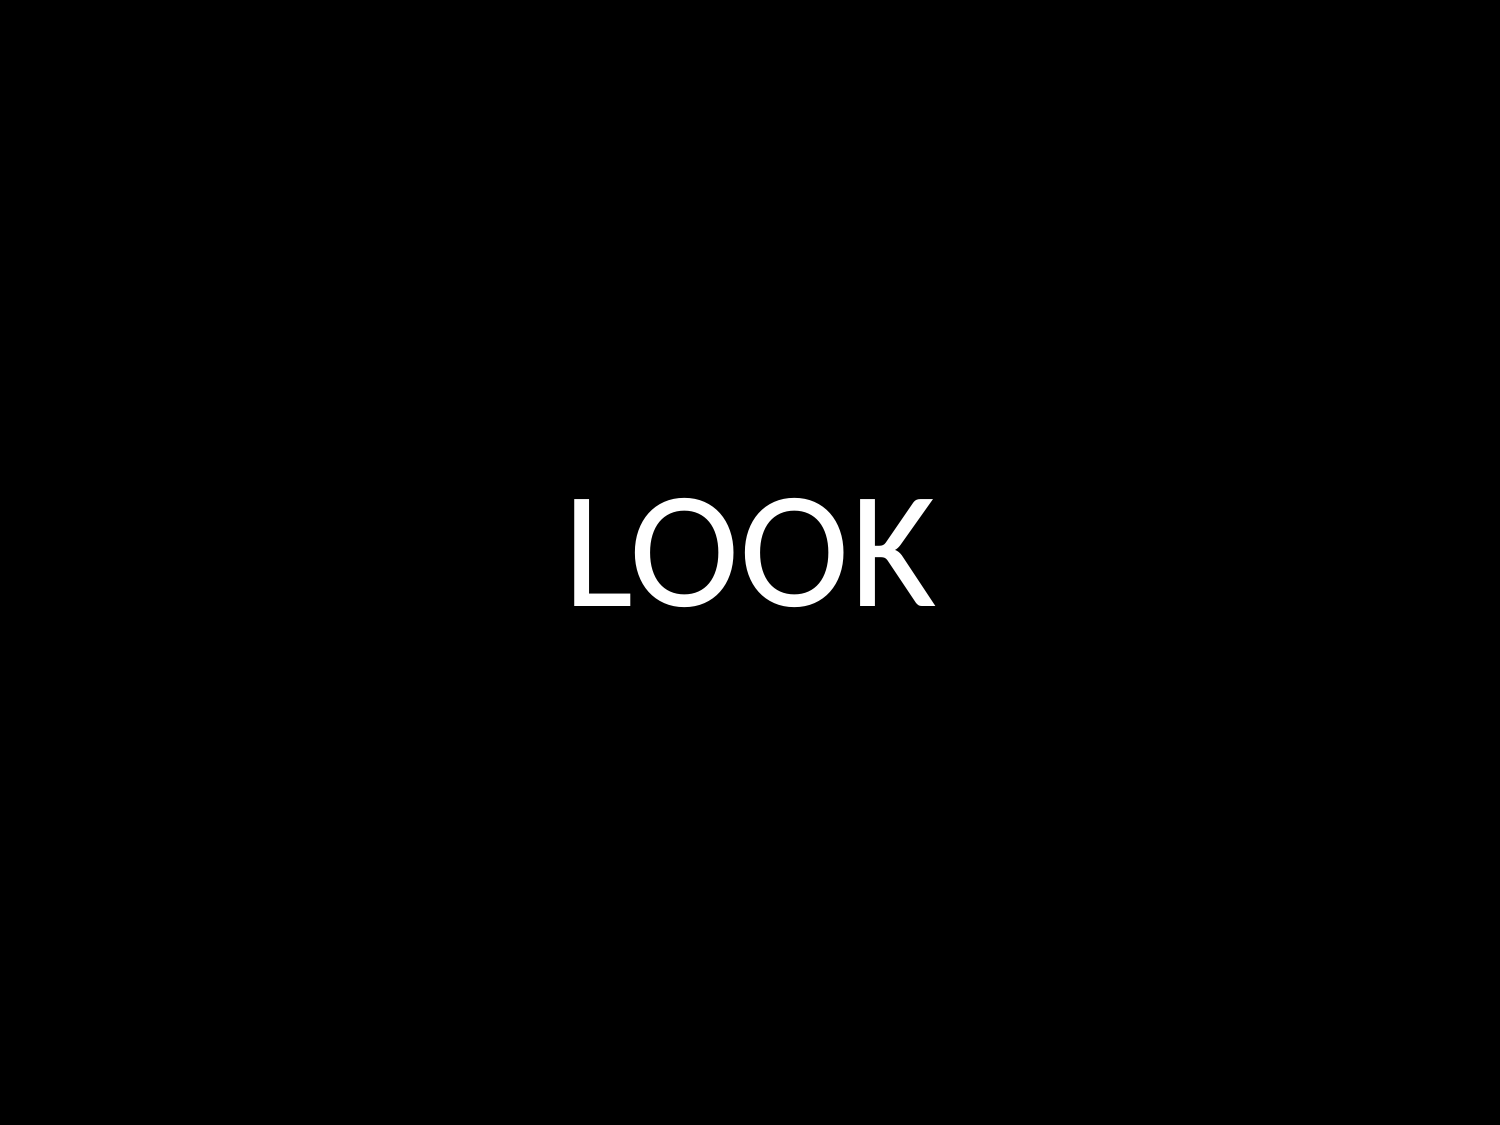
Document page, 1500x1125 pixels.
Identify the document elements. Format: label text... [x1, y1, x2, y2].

text_box LOOK [548, 432, 953, 648]
